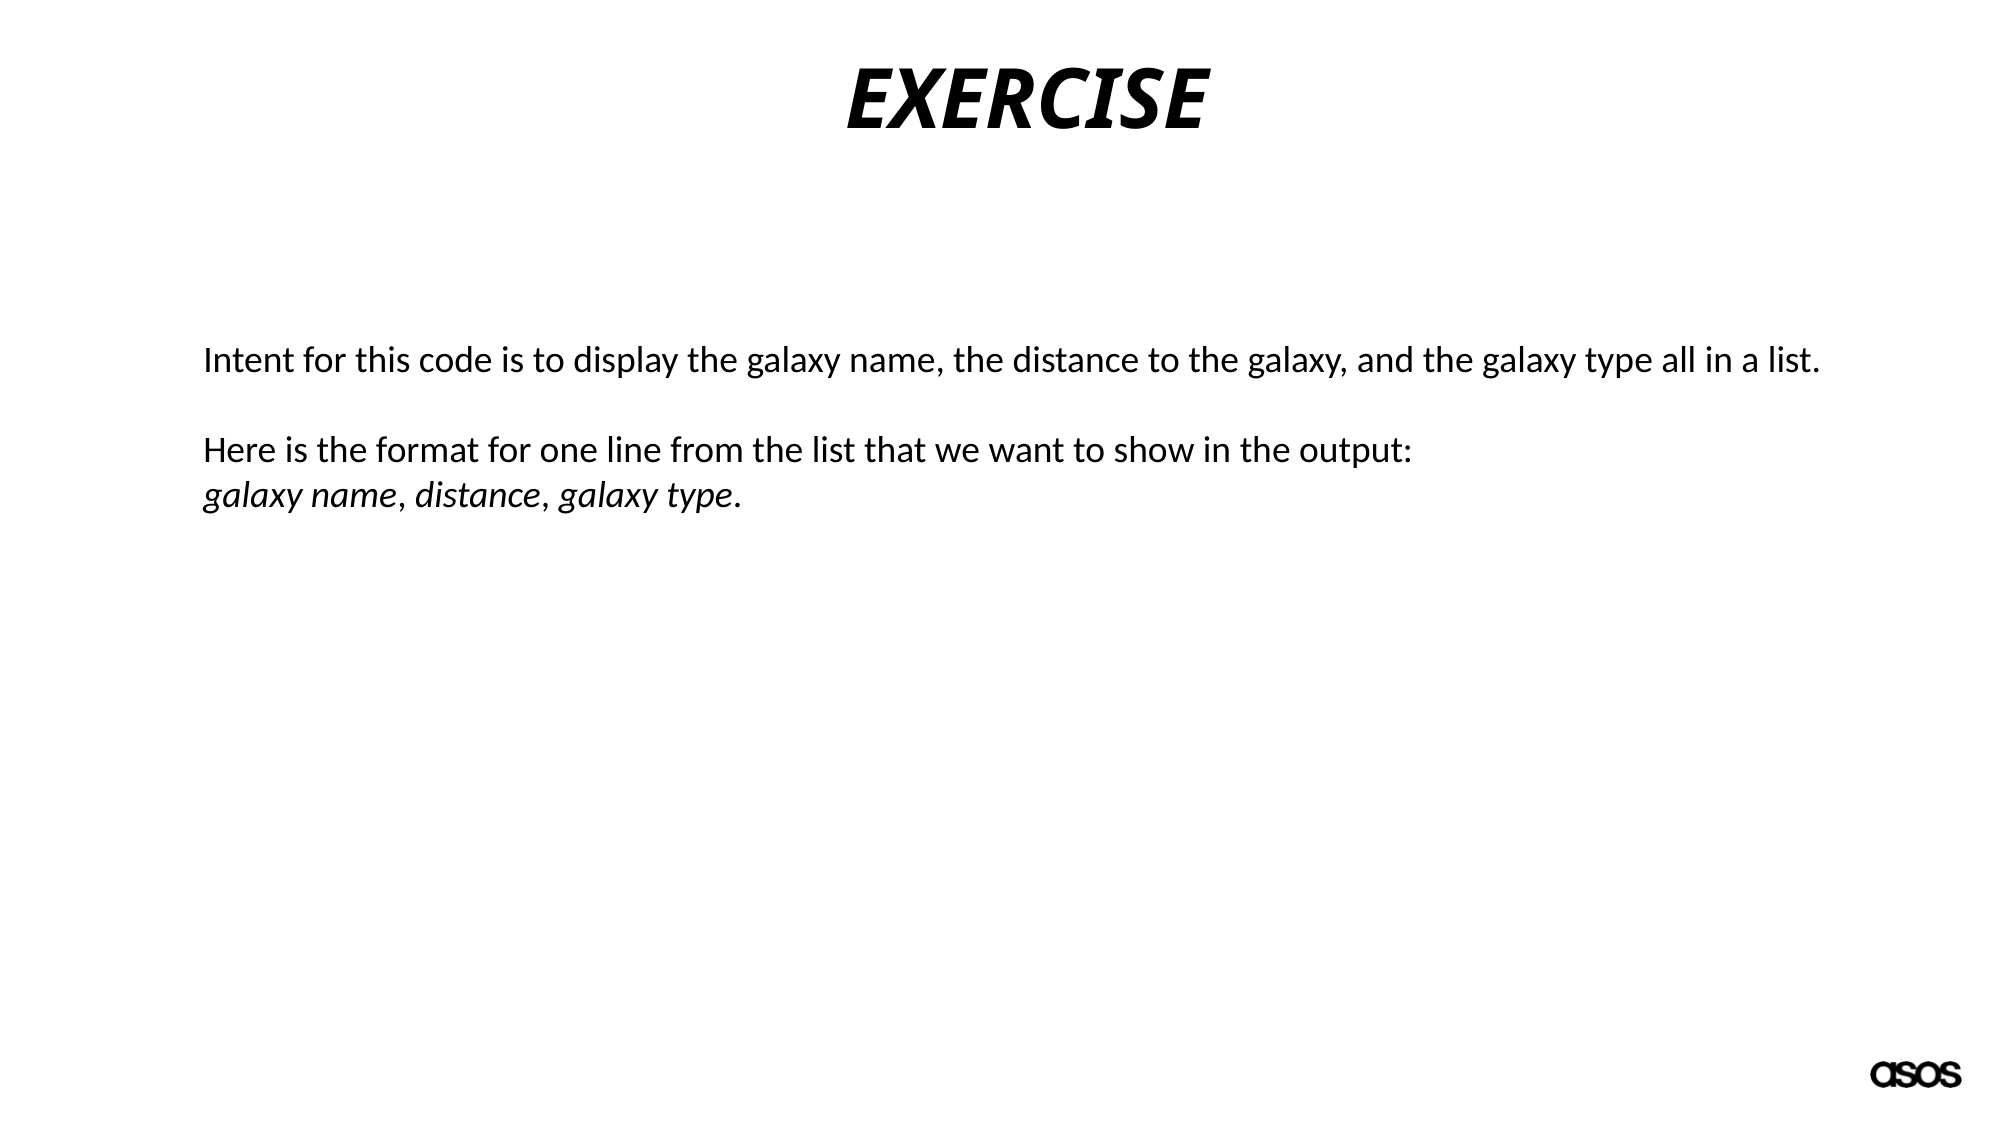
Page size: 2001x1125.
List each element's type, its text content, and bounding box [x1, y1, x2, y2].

text_box Intent for this code is to display the galaxy name, the distance to the galaxy, and the galaxy type all in a list. Here is the format for one line from the list that we want to show in the output: galaxy name, distance, galaxy type. [188, 282, 1859, 703]
picture [1870, 1061, 1962, 1088]
title EXERCISE [75, 49, 1979, 200]
